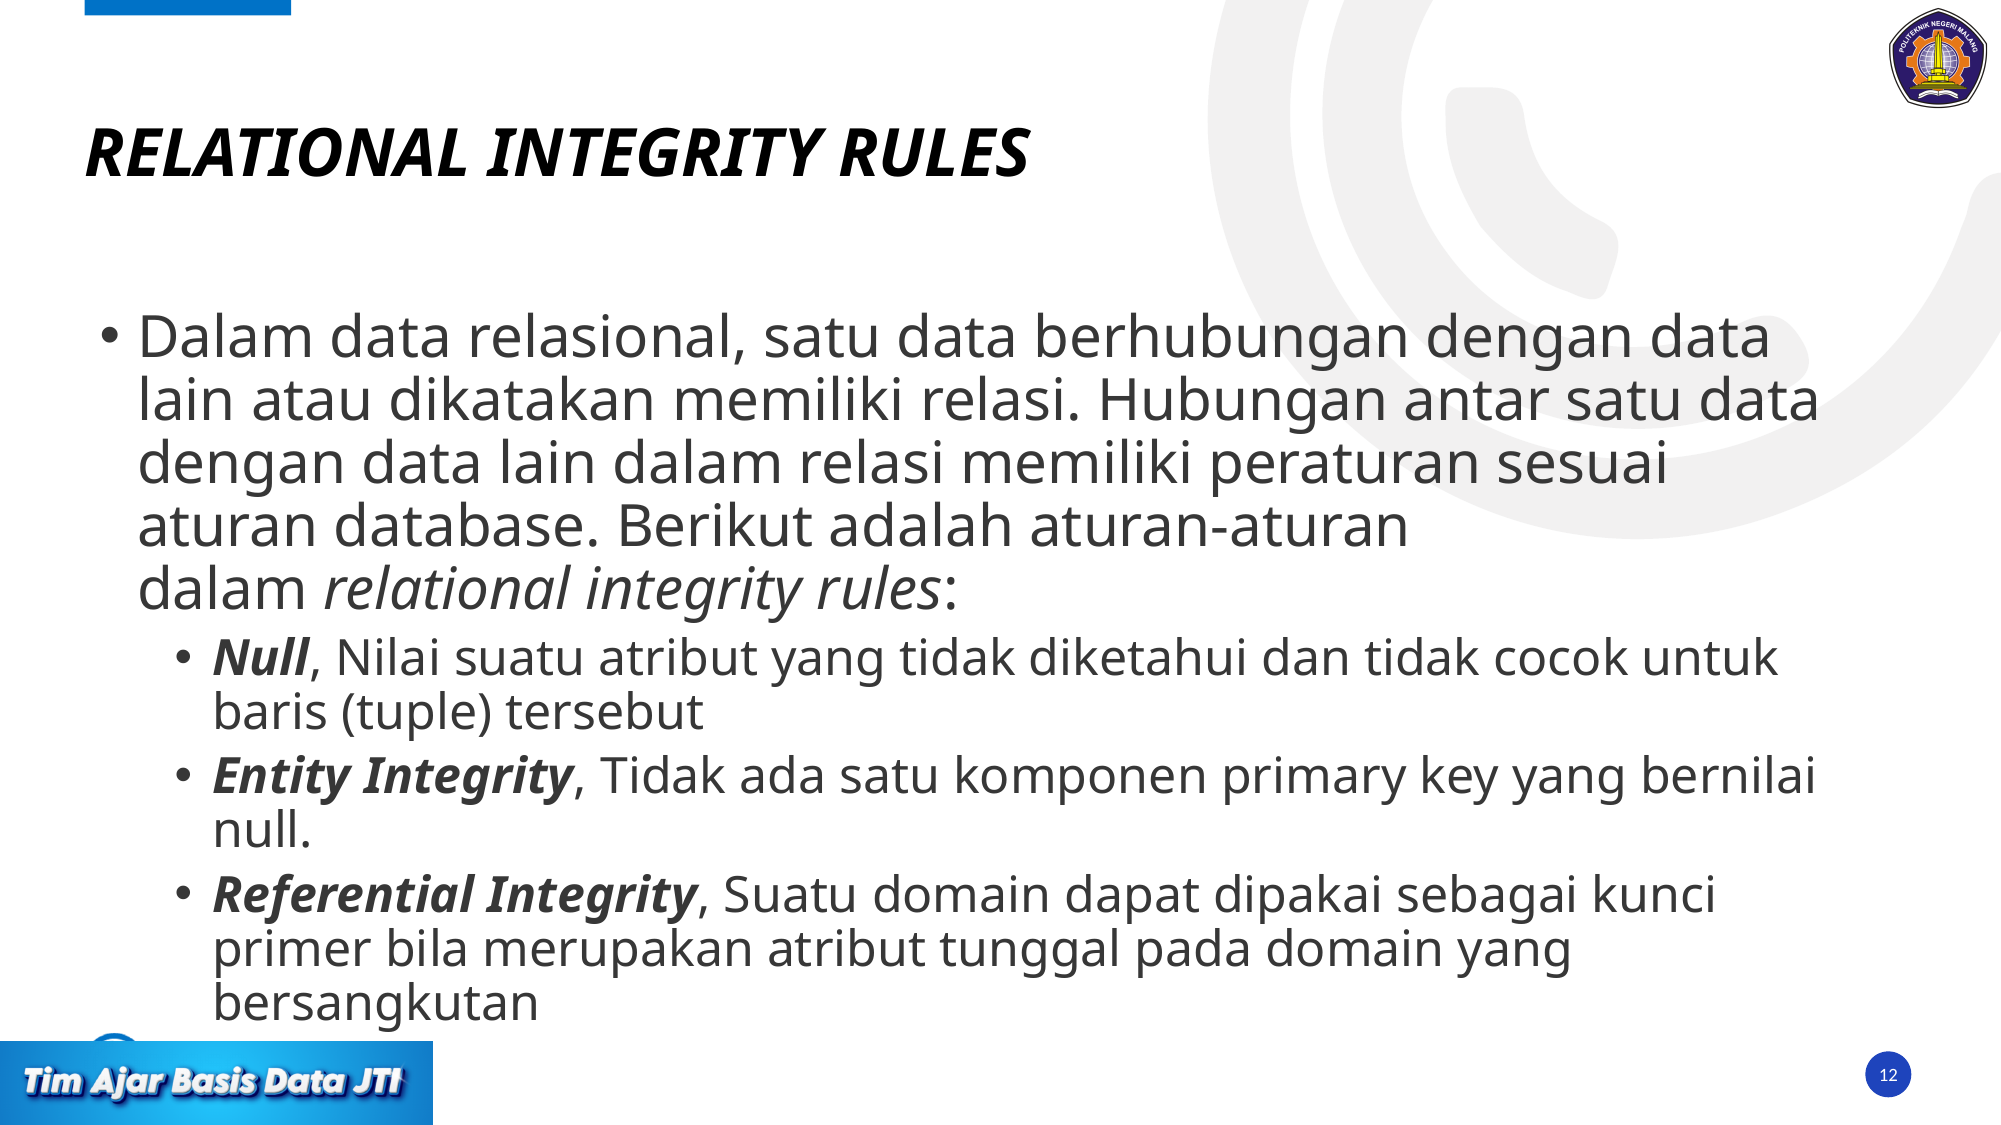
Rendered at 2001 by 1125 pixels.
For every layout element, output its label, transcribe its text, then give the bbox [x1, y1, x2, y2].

title Relational Integrity Rules [84, 40, 1914, 192]
list Dalam data relasional, satu data berhubungan dengan data lain atau dikatakan memiliki relasi. Hubungan antar satu data dengan data lain dalam relasi memiliki peraturan sesuai aturan database. Berikut adalah aturan-aturan dalam relational integrity rules: Null, Nilai suatu atribut yang tidak diketahui dan tidak cocok untuk baris (tuple) tersebut Entity Integrity, Tidak ada satu komponen primary key yang bernilai null. Referential Integrity, Suatu domain dapat dipakai sebagai kunci primer bila merupakan atribut tunggal pada domain yang bersangkutan [84, 299, 1863, 1014]
slide_number 12 [1864, 1059, 1913, 1090]
picture [0, 1027, 433, 1125]
picture [1861, 0, 2001, 116]
